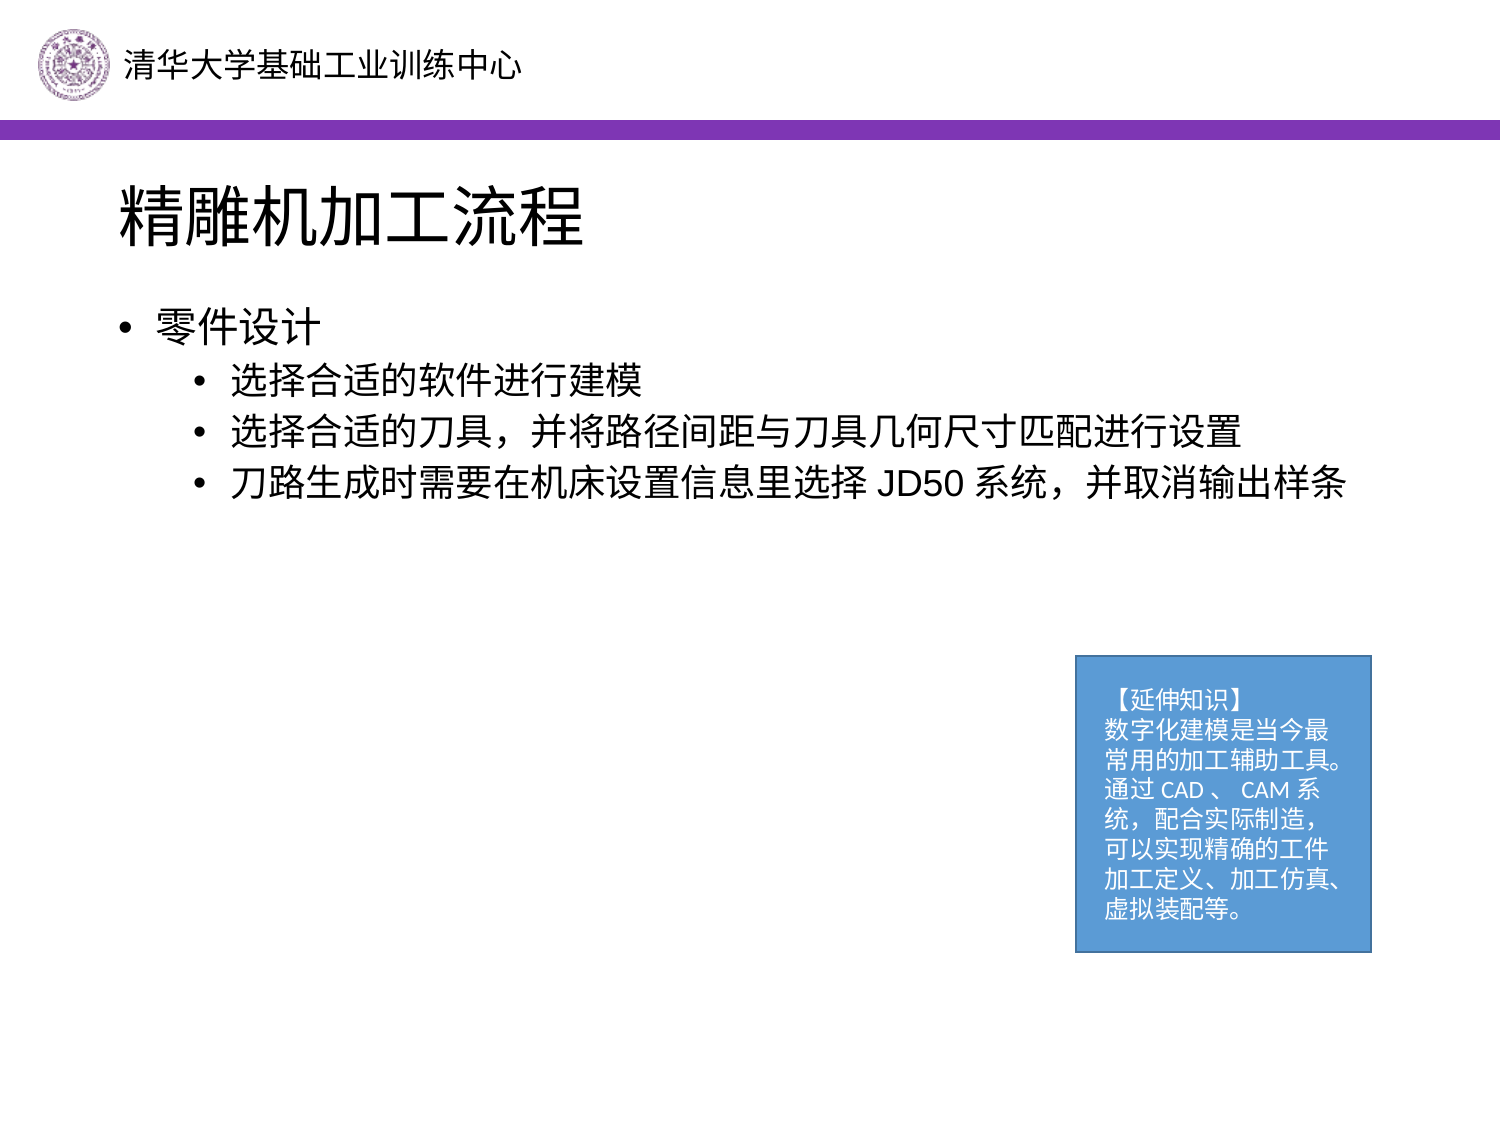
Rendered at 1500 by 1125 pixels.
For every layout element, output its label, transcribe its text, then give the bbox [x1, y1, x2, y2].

list 零件设计 选择合适的软件进行建模 选择合适的刀具，并将路径间距与刀具几何尺寸匹配进行设置 刀路生成时需要在机床设置信息里选择JD50系统，并取消输出样条 [103, 299, 1397, 1014]
title 精雕机加工流程 [103, 139, 1397, 299]
text_box 【延伸知识】 数字化建模是当今最常用的加工辅助工具。通过CAD、CAM系统，配合实际制造，可以实现精确的工件加工定义、加工仿真、虚拟装配等。 [1075, 655, 1372, 953]
picture [38, 29, 110, 101]
